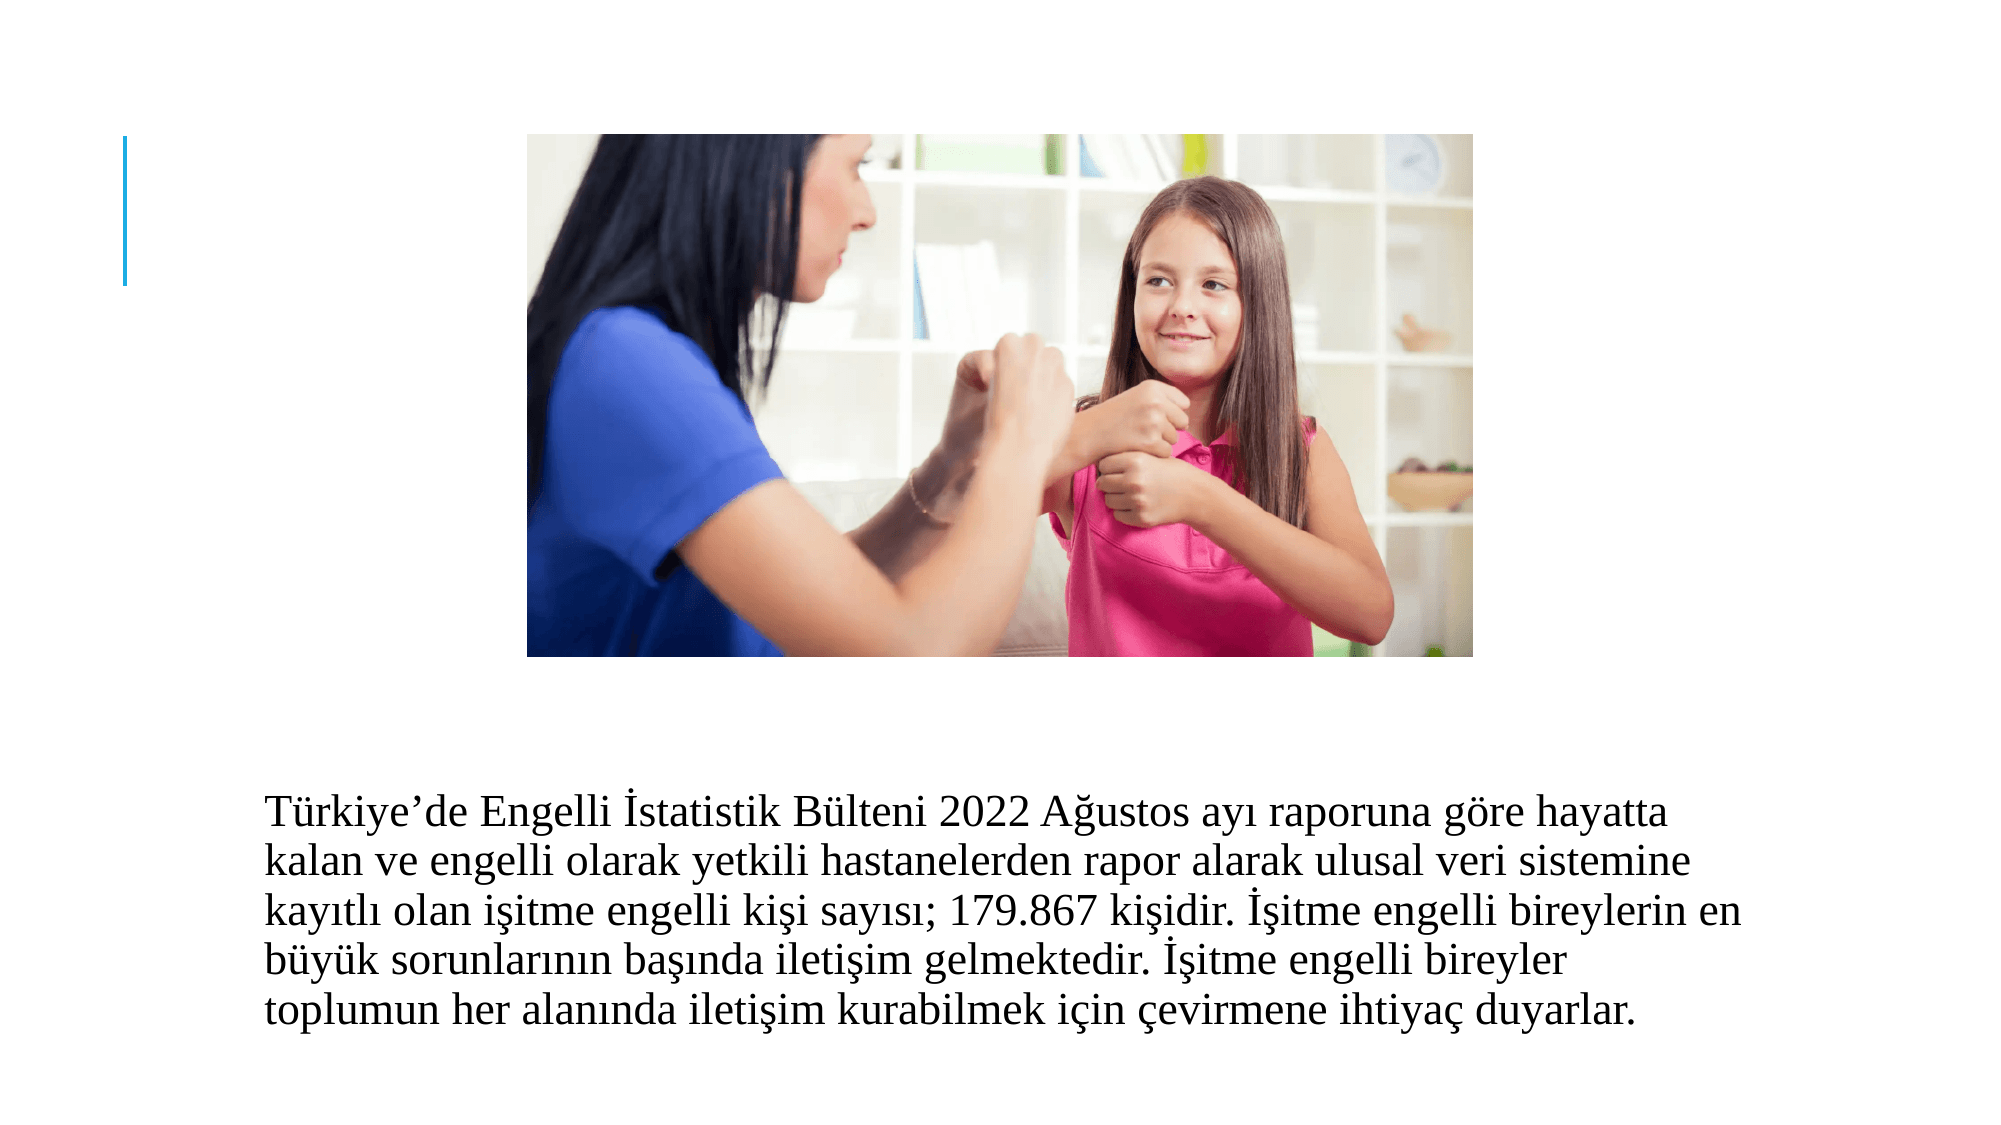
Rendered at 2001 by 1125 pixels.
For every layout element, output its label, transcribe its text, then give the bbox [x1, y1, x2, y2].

picture [526, 133, 1474, 657]
list Türkiye’de Engelli İstatistik Bülteni 2022 Ağustos ayı raporuna göre hayatta kalan ve engelli olarak yetkili hastanelerden rapor alarak ulusal veri sistemine kayıtlı olan işitme engelli kişi sayısı; 179.867 kişidir. İşitme engelli bireylerin en büyük sorunlarının başında iletişim gelmektedir. İşitme engelli bireyler toplumun her alanında iletişim kurabilmek için çevirmene ihtiyaç duyarlar. [241, 779, 1759, 1008]
